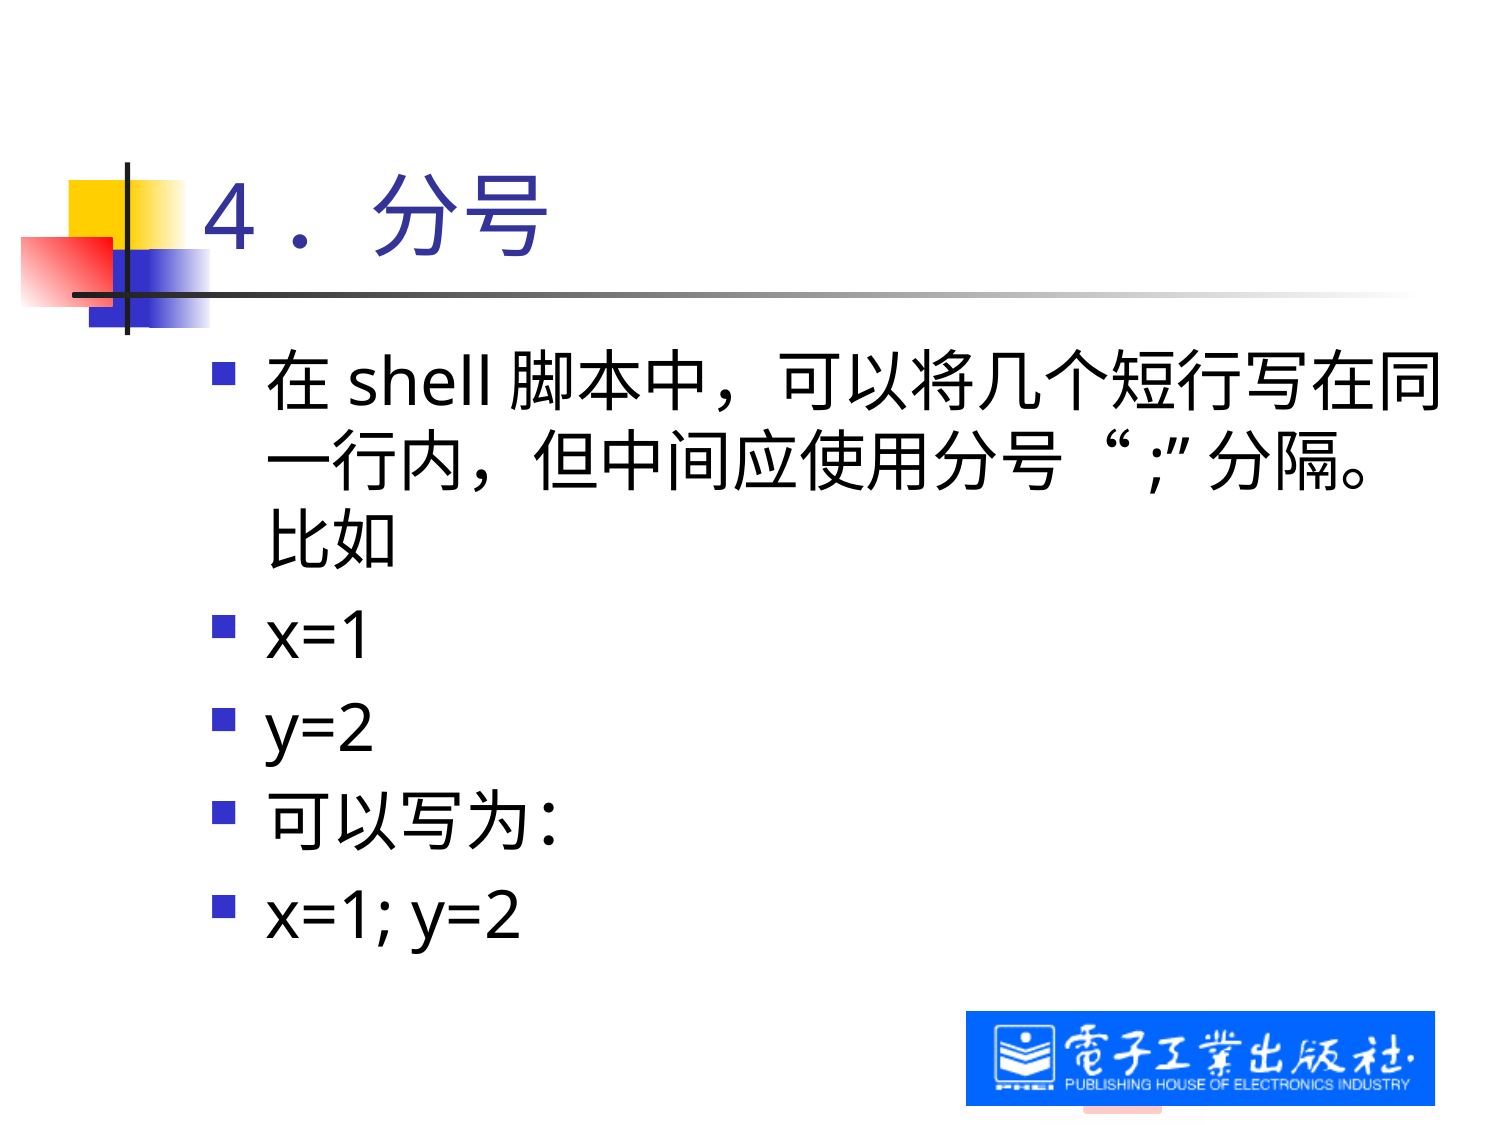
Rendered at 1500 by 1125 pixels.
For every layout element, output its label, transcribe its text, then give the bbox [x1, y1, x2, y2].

title 4．分号 [188, 34, 1468, 276]
picture [966, 1010, 1436, 1125]
list 在shell脚本中，可以将几个短行写在同一行内，但中间应使用分号“;”分隔。比如 x=1 y=2 可以写为： x=1; y=2 [193, 330, 1470, 1007]
